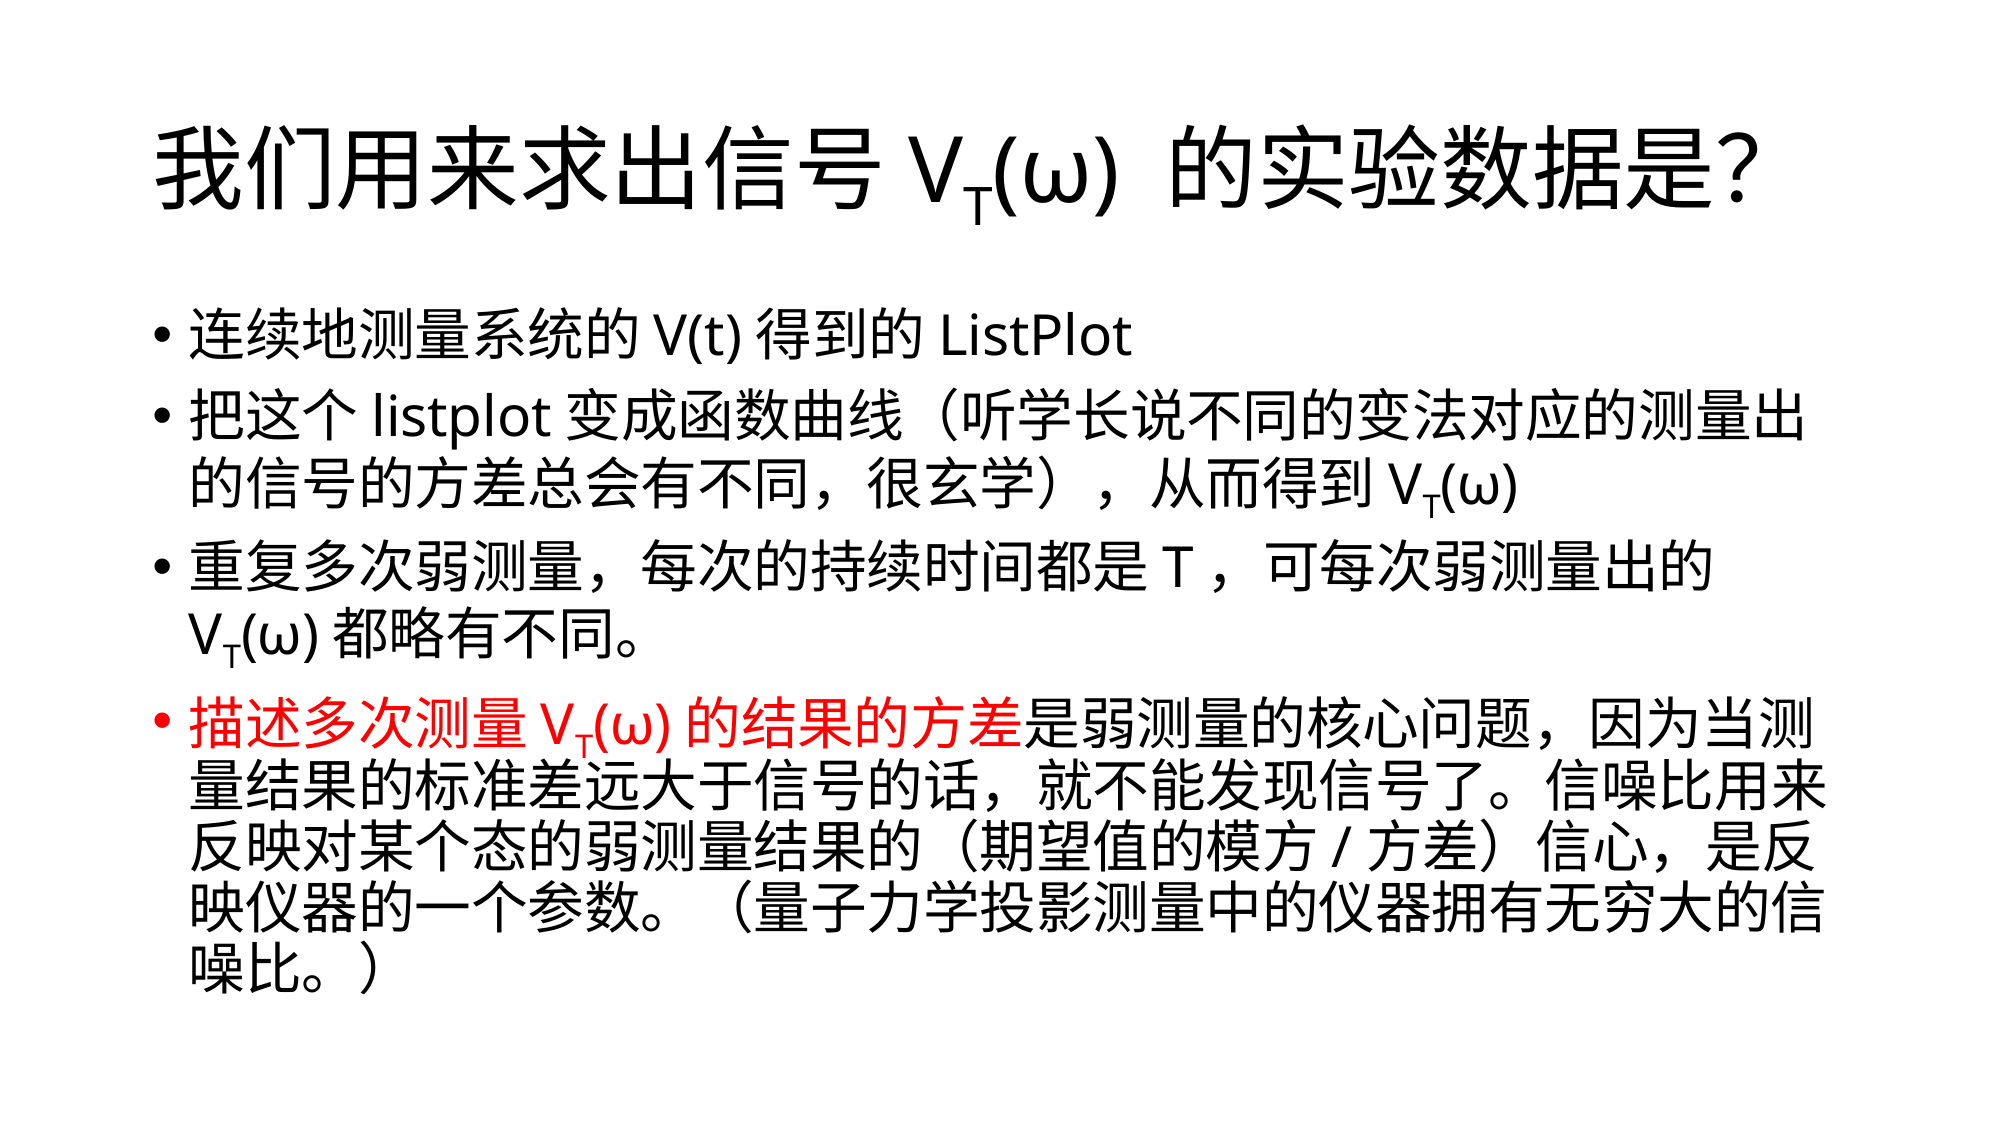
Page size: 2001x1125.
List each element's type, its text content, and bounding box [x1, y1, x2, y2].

title 我们用来求出信号VT(ω) 的实验数据是？ [137, 59, 1863, 278]
list 连续地测量系统的V(t)得到的ListPlot 把这个listplot变成函数曲线（听学长说不同的变法对应的测量出的信号的方差总会有不同，很玄学），从而得到VT(ω) 重复多次弱测量，每次的持续时间都是T，可每次弱测量出的VT(ω)都略有不同。 描述多次测量VT(ω)的结果的方差是弱测量的核心问题，因为当测量结果的标准差远大于信号的话，就不能发现信号了。信噪比用来反映对某个态的弱测量结果的（期望值的模方/方差）信心，是反映仪器的一个参数。（量子力学投影测量中的仪器拥有无穷大的信噪比。） [137, 299, 1863, 1014]
